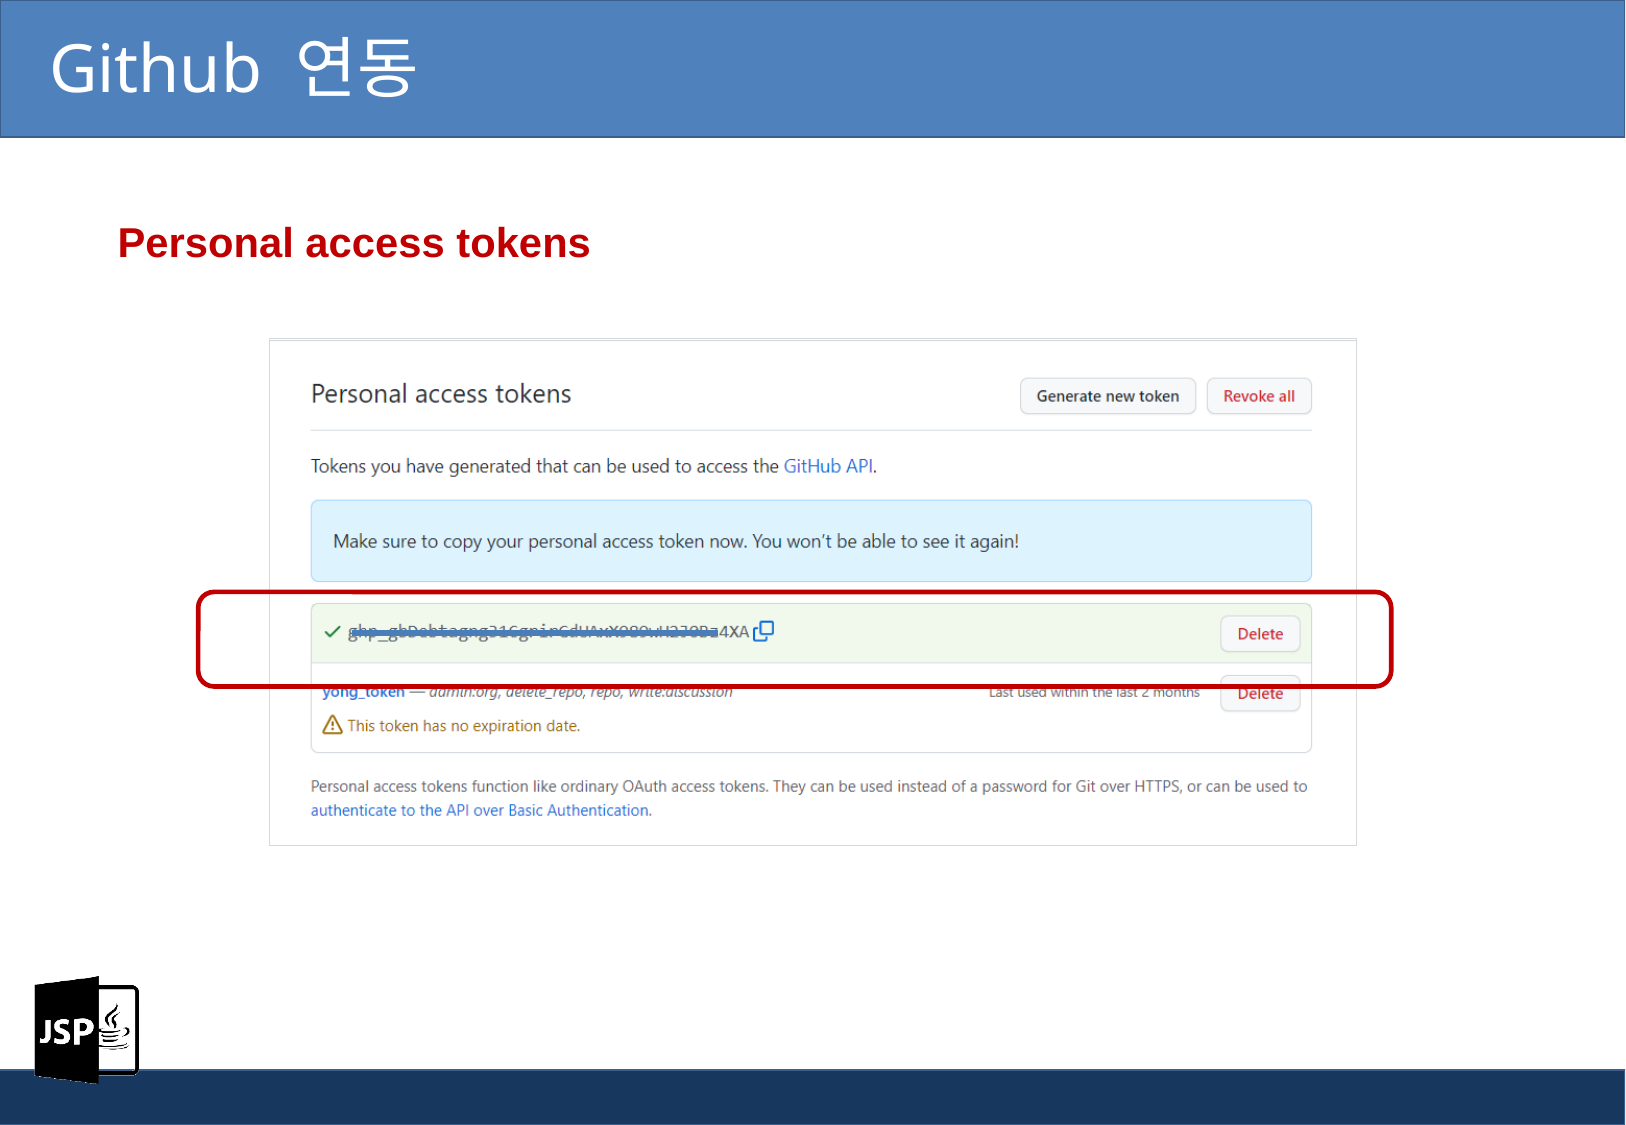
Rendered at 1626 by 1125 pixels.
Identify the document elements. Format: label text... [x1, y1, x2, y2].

text_box [196, 589, 263, 689]
picture [32, 976, 141, 1084]
text_box Personal access tokens [68, 208, 1582, 297]
text_box [1363, 589, 1394, 689]
text_box Github 연동 [0, 0, 1037, 136]
picture [268, 337, 1358, 847]
